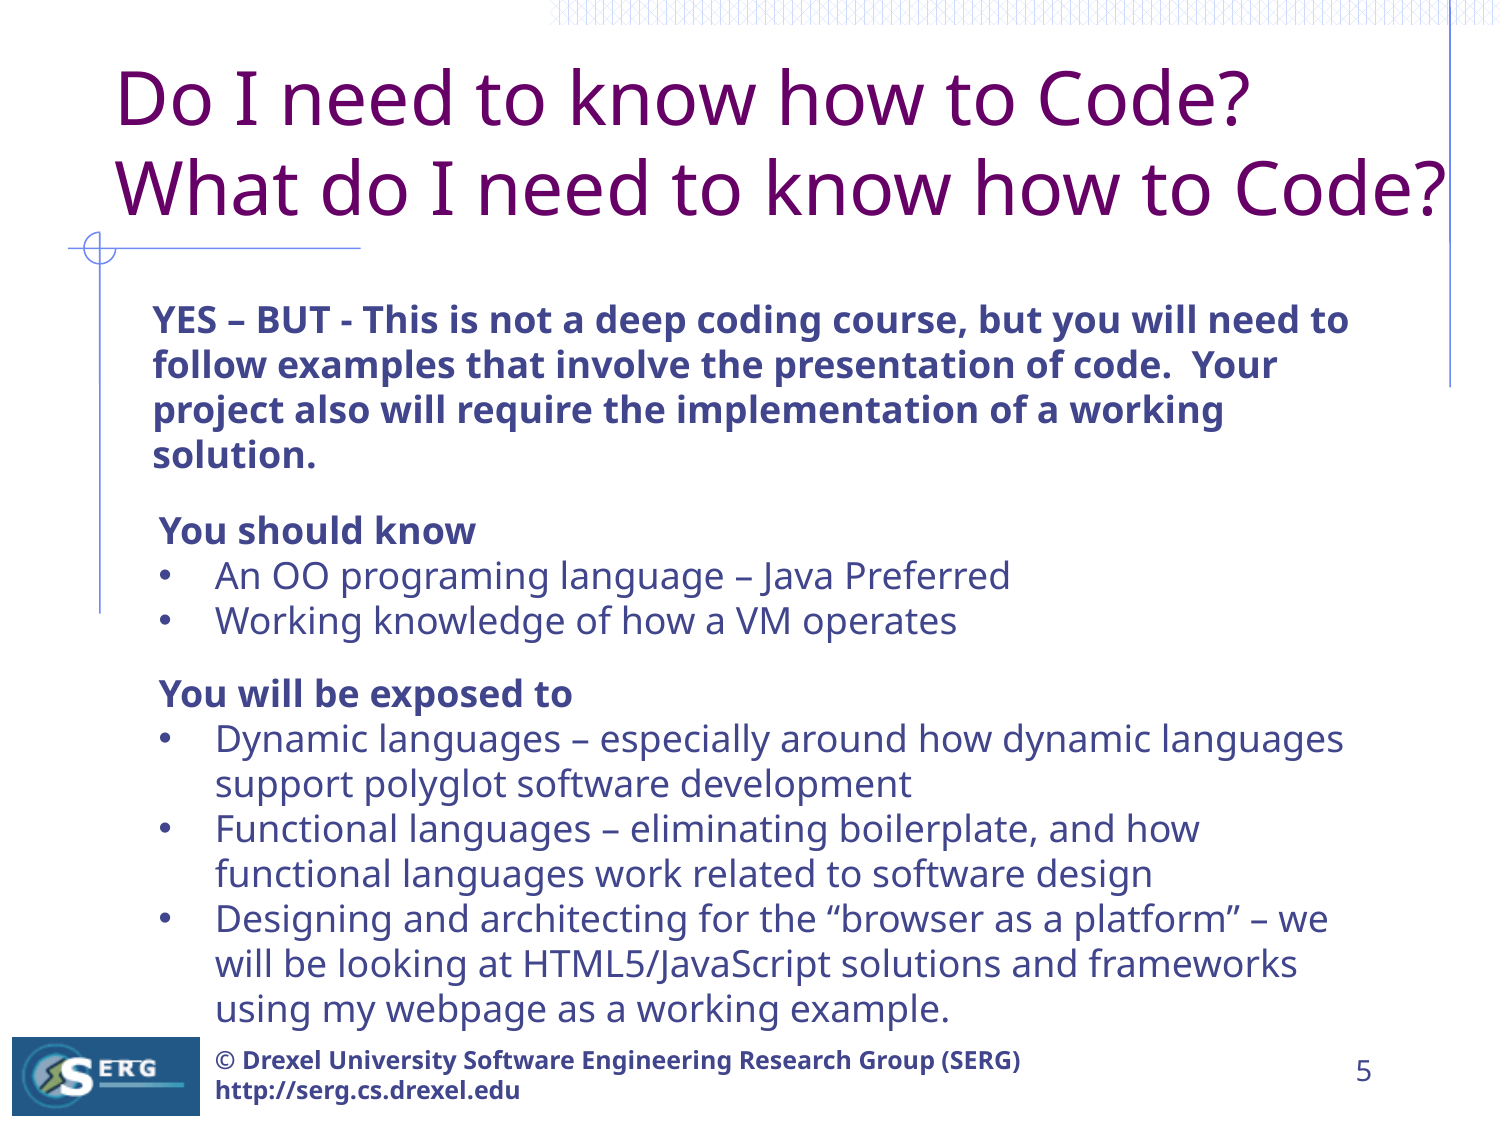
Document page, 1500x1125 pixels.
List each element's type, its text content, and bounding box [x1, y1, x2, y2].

text_box YES – BUT - This is not a deep coding course, but you will need to follow examples that involve the presentation of code. Your project also will require the implementation of a working solution. [137, 288, 1369, 484]
picture [12, 1037, 200, 1116]
text_box You will be exposed to Dynamic languages – especially around how dynamic languages support polyglot software development Functional languages – eliminating boilerplate, and how functional languages work related to software design Designing and architecting for the “browser as a platform” – we will be looking at HTML5/JavaScript solutions and frameworks using my webpage as a working example. [143, 662, 1375, 1038]
text_box You should know An OO programing language – Java Preferred Working knowledge of how a VM operates [143, 499, 1375, 650]
slide_number 5 [1074, 1025, 1388, 1100]
title Do I need to know how to Code? What do I need to know how to Code? [99, 50, 1475, 238]
